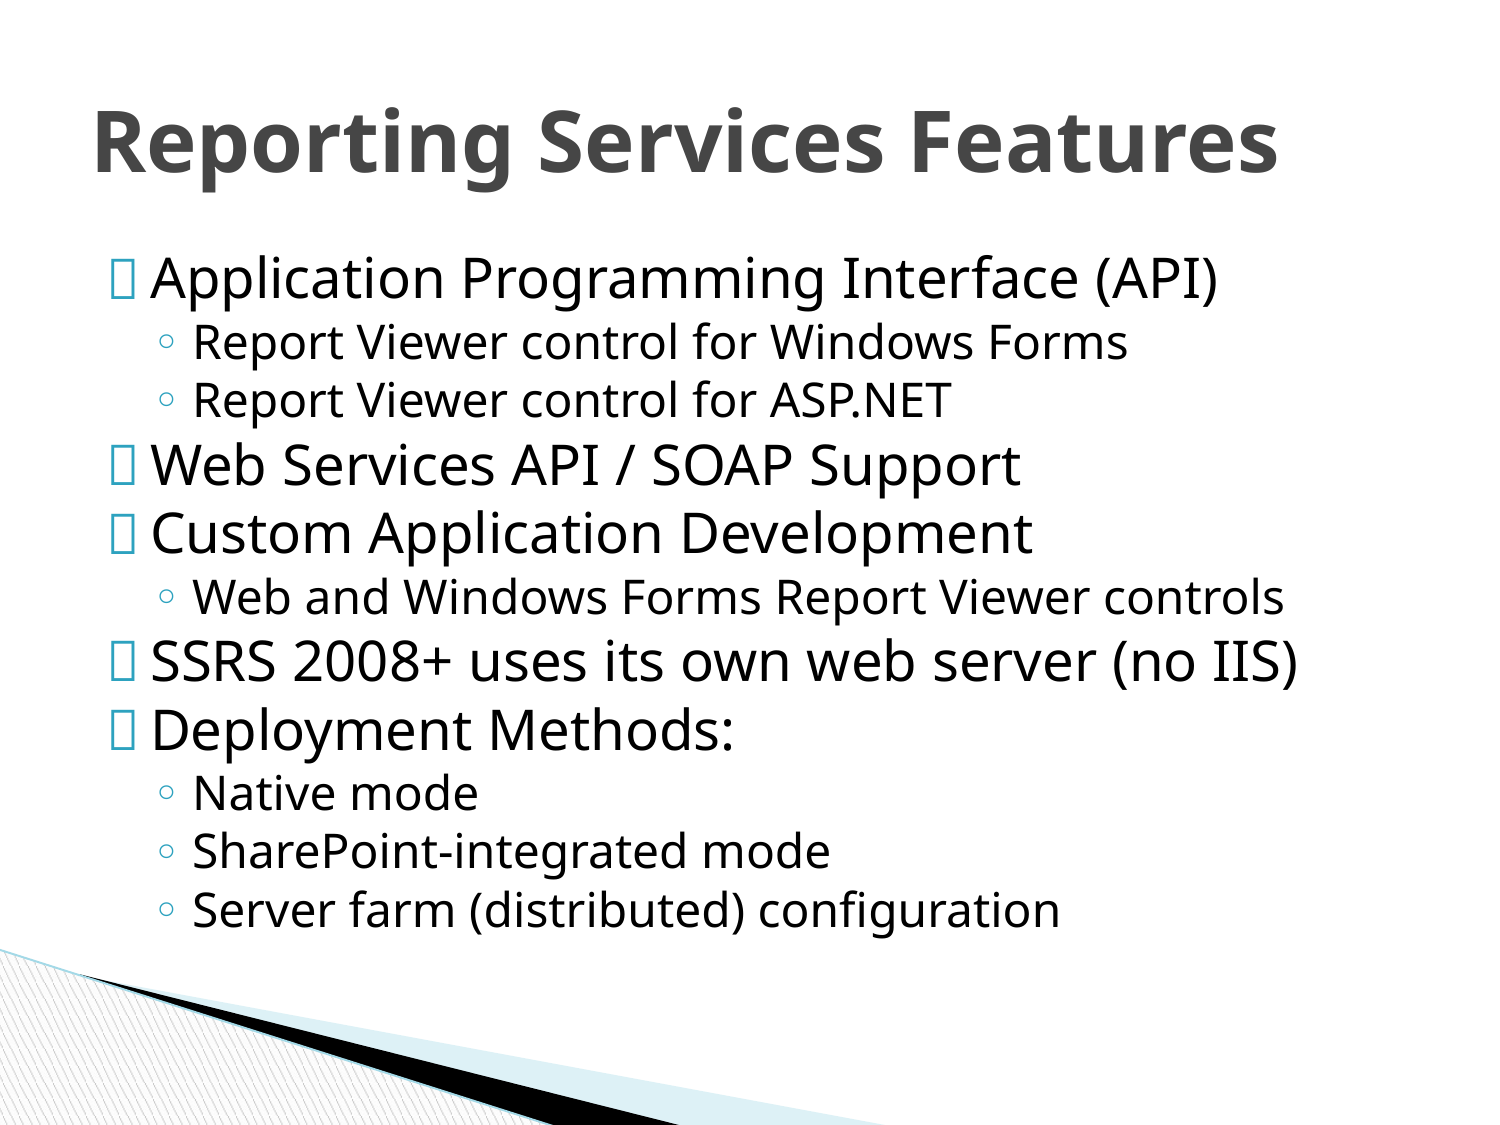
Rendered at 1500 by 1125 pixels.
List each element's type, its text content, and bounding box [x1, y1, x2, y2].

list Application Programming Interface (API) Report Viewer control for Windows Forms Report Viewer control for ASP.NET Web Services API / SOAP Support Custom Application Development Web and Windows Forms Report Viewer controls SSRS 2008+ uses its own web server (no IIS) Deployment Methods: Native mode SharePoint-integrated mode Server farm (distributed) configuration [75, 243, 1425, 986]
title Reporting Services Features [75, 45, 1425, 233]
